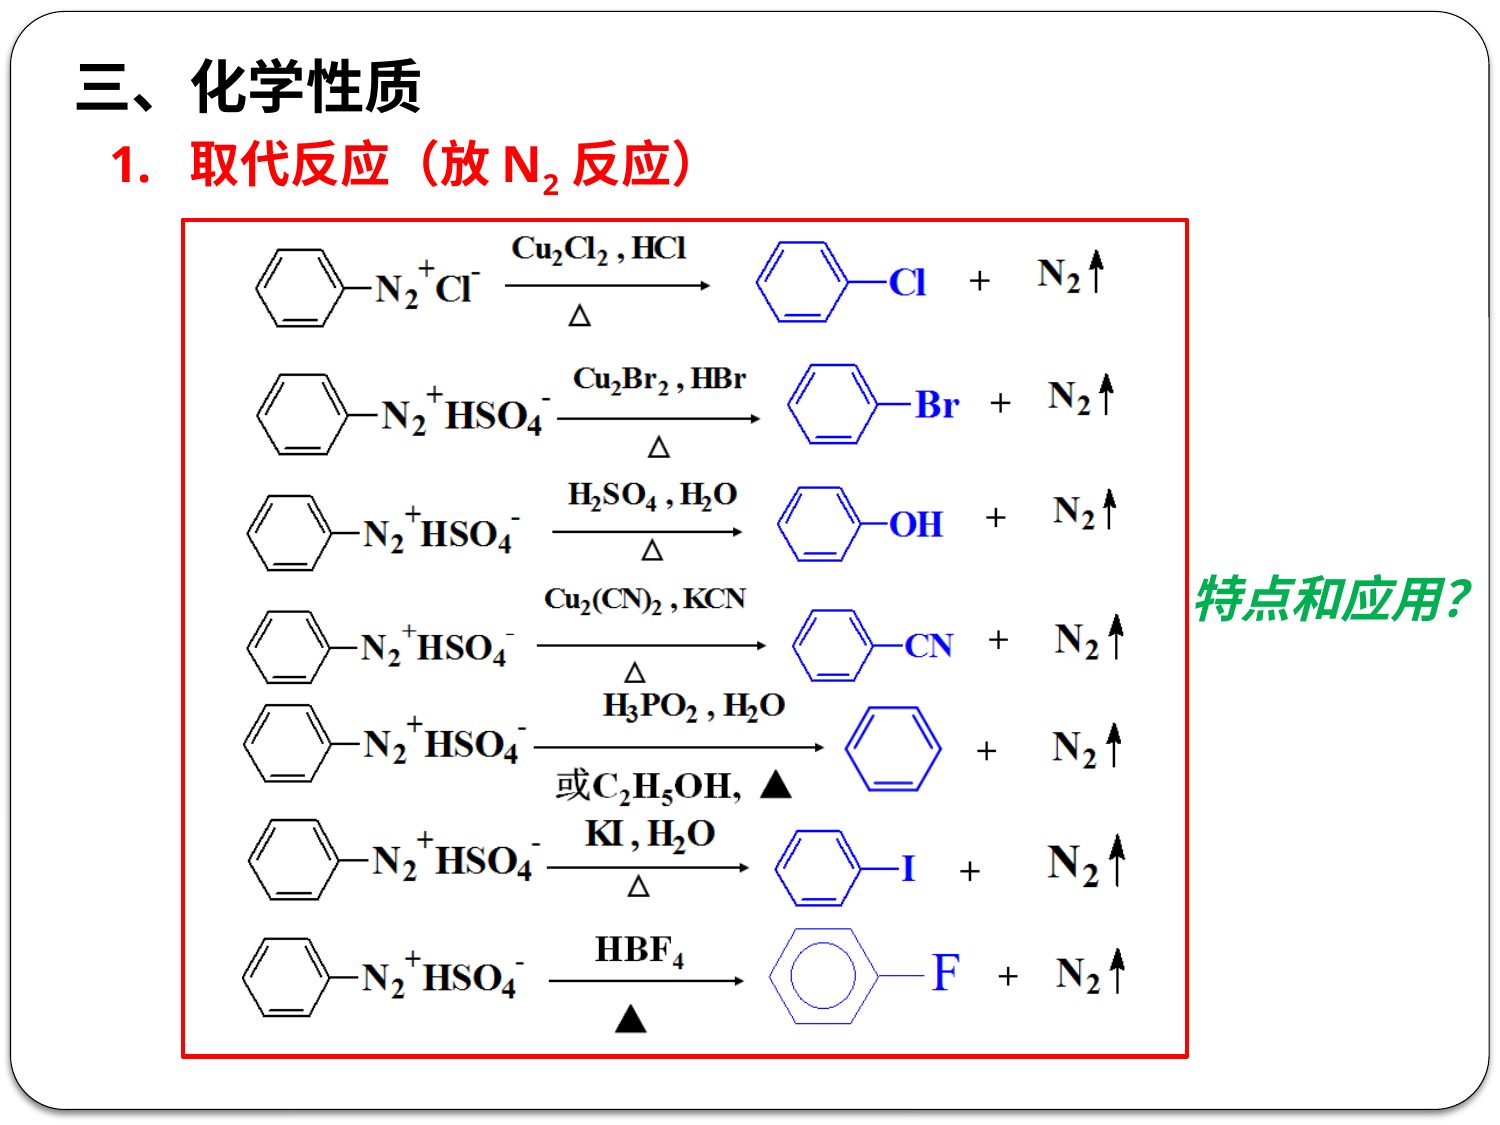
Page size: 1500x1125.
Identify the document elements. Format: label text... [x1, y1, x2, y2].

picture [241, 229, 1129, 351]
text_box 特点和应用？ [1188, 559, 1500, 635]
text_box 三、化学性质 [58, 42, 692, 128]
picture [241, 359, 1129, 914]
text_box 1. 取代反应（放N2反应） [94, 125, 1058, 209]
picture [241, 926, 1129, 1036]
text_box [182, 219, 1188, 1057]
